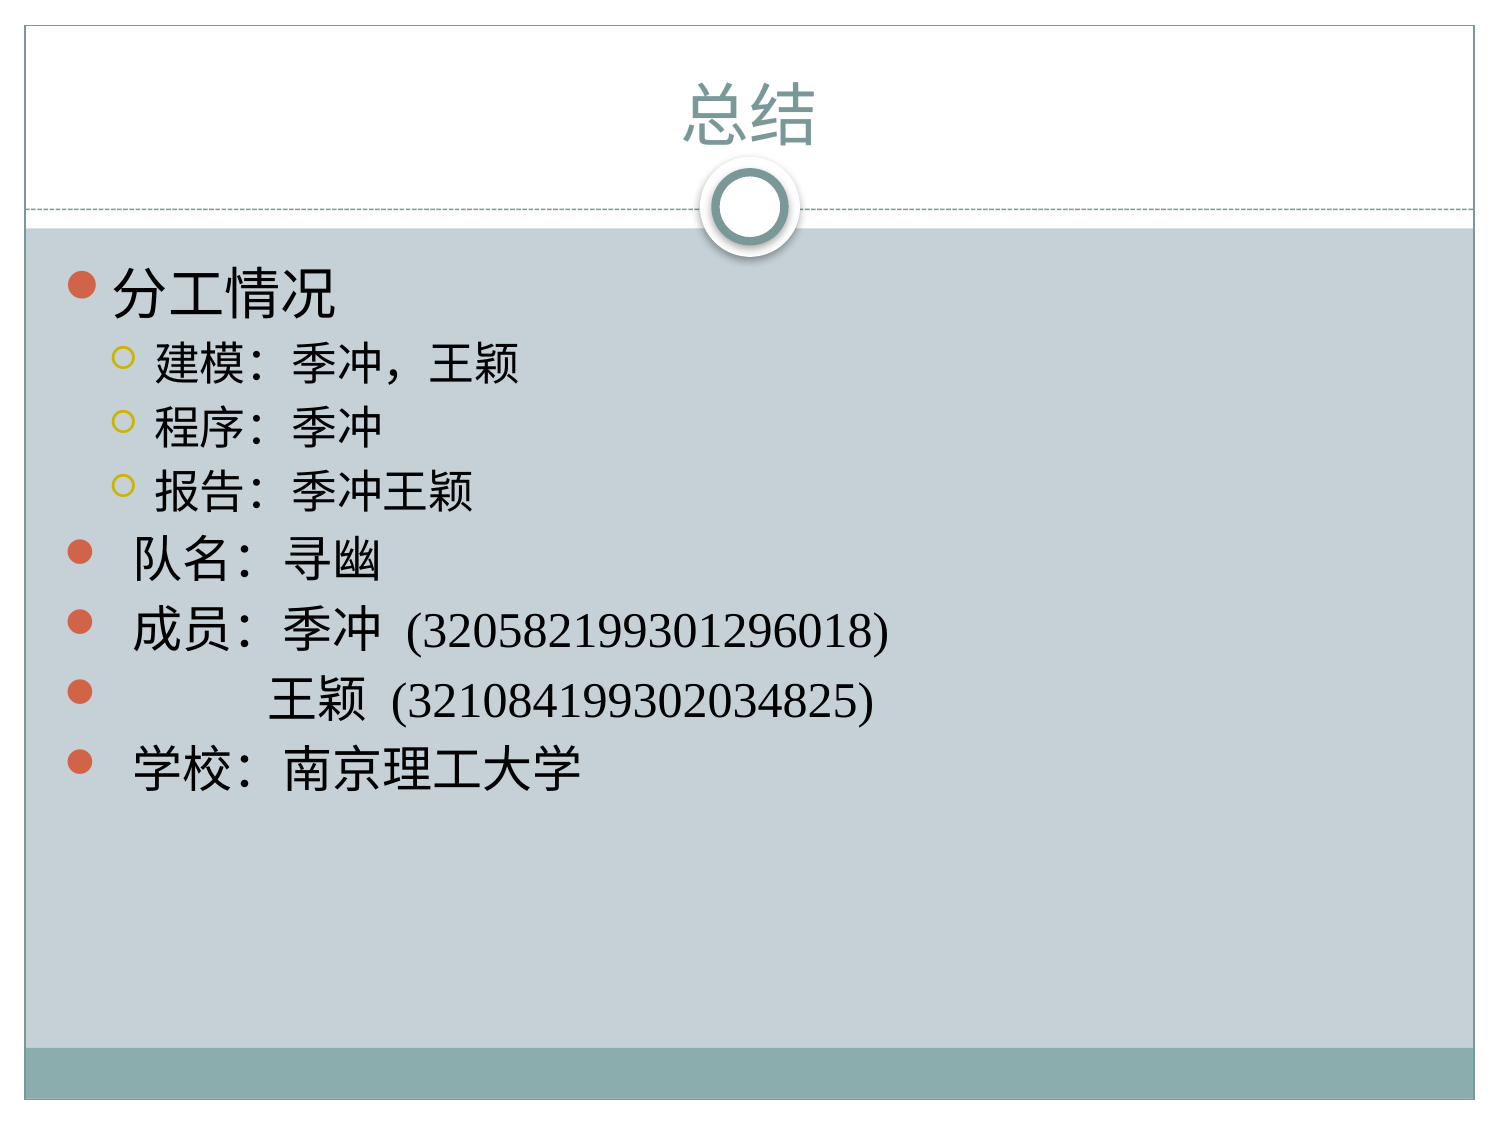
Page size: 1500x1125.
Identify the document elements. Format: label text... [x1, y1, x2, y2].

list 分工情况 建模：季冲，王颖 程序：季冲 报告：季冲王颖 队名：寻幽 成员：季冲 (320582199301296018) 王颖 (321084199302034825) 学校：南京理工大学 [49, 250, 1445, 1001]
title 总结 [49, 37, 1450, 162]
